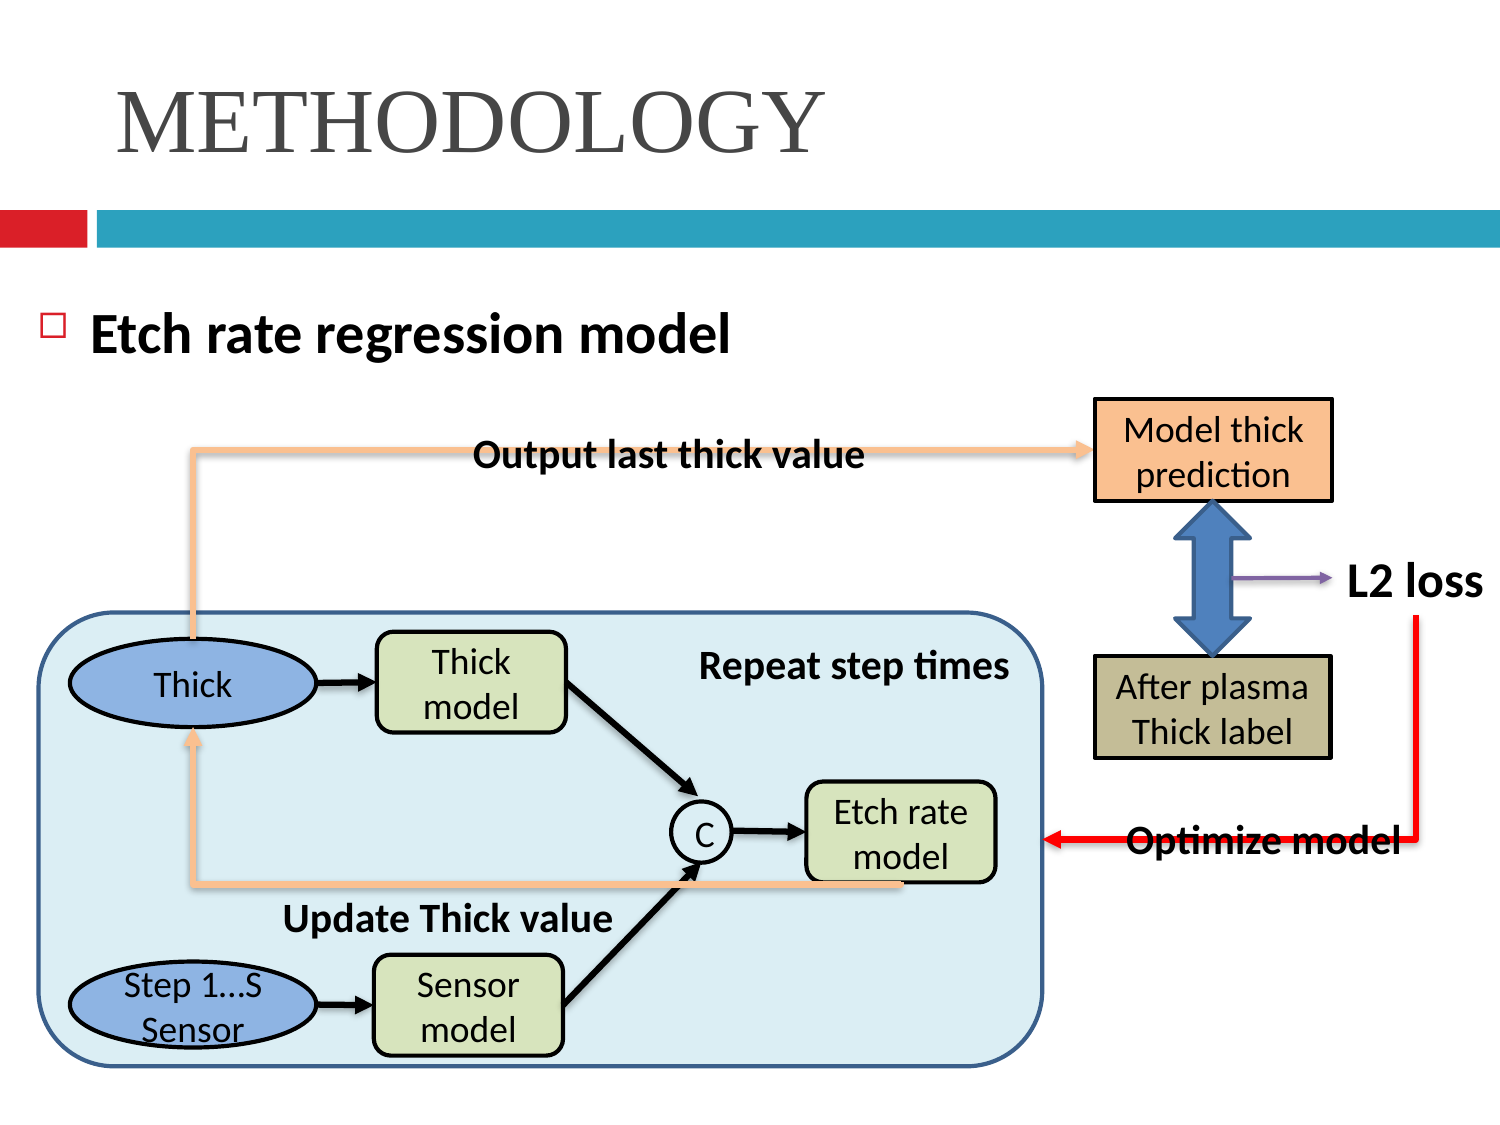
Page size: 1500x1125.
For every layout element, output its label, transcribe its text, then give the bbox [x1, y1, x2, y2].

text_box [744, 610, 1019, 630]
text_box Update Thick value [267, 883, 463, 948]
text_box Output last thick value [458, 419, 543, 485]
text_box [630, 696, 1045, 1069]
text_box Etch rate model [804, 779, 998, 885]
text_box Model thick prediction [1093, 397, 1334, 503]
text_box Etch rate regression model [35, 298, 543, 500]
title METHODOLOGY [113, 58, 986, 249]
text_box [549, 93, 739, 996]
text_box Etch rate regression model [744, 298, 1499, 500]
text_box Repeat step times [744, 630, 1112, 696]
text_box Step 1…S Sensor [67, 959, 318, 1050]
text_box Sensor model [371, 952, 463, 1058]
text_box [469, 450, 625, 1125]
text_box [36, 610, 463, 1069]
text_box Output last thick value [744, 419, 912, 485]
text_box After plasma Thick label [1093, 654, 1112, 760]
text_box Optimize model [1344, 805, 1417, 871]
text_box Thick [67, 636, 318, 730]
text_box Thick model [374, 629, 463, 735]
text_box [1117, 540, 1341, 915]
text_box L2 loss [1341, 540, 1500, 616]
text_box [1173, 498, 1253, 539]
